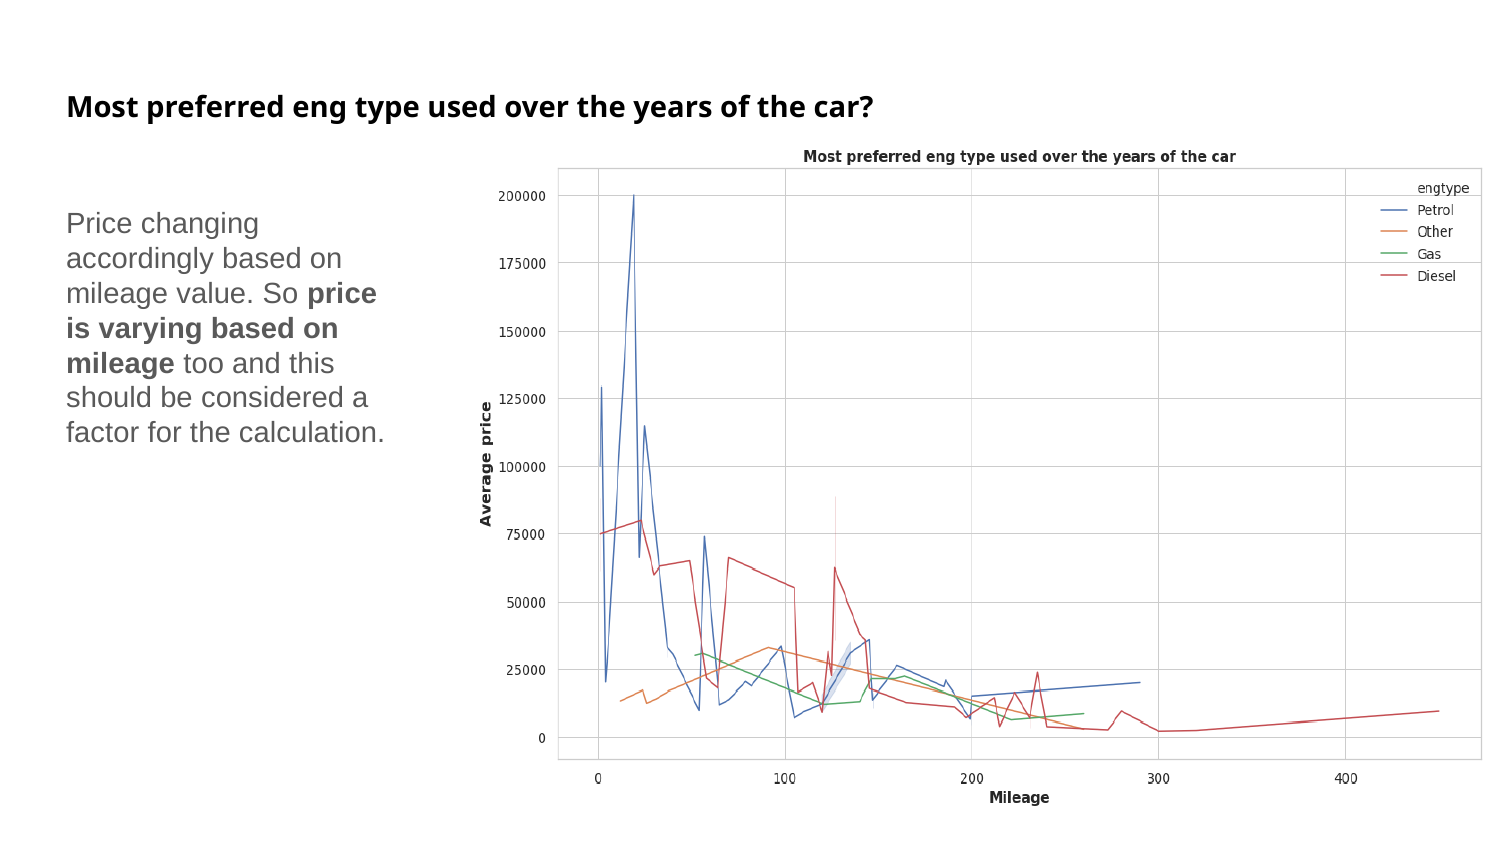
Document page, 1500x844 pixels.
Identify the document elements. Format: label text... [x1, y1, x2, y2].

picture [473, 142, 1486, 814]
list Price changing accordingly based on mileage value. So price is varying based on mileage too and this should be considered a factor for the calculation. [51, 189, 402, 750]
title Most preferred eng type used over the years of the car? [51, 72, 1449, 167]
